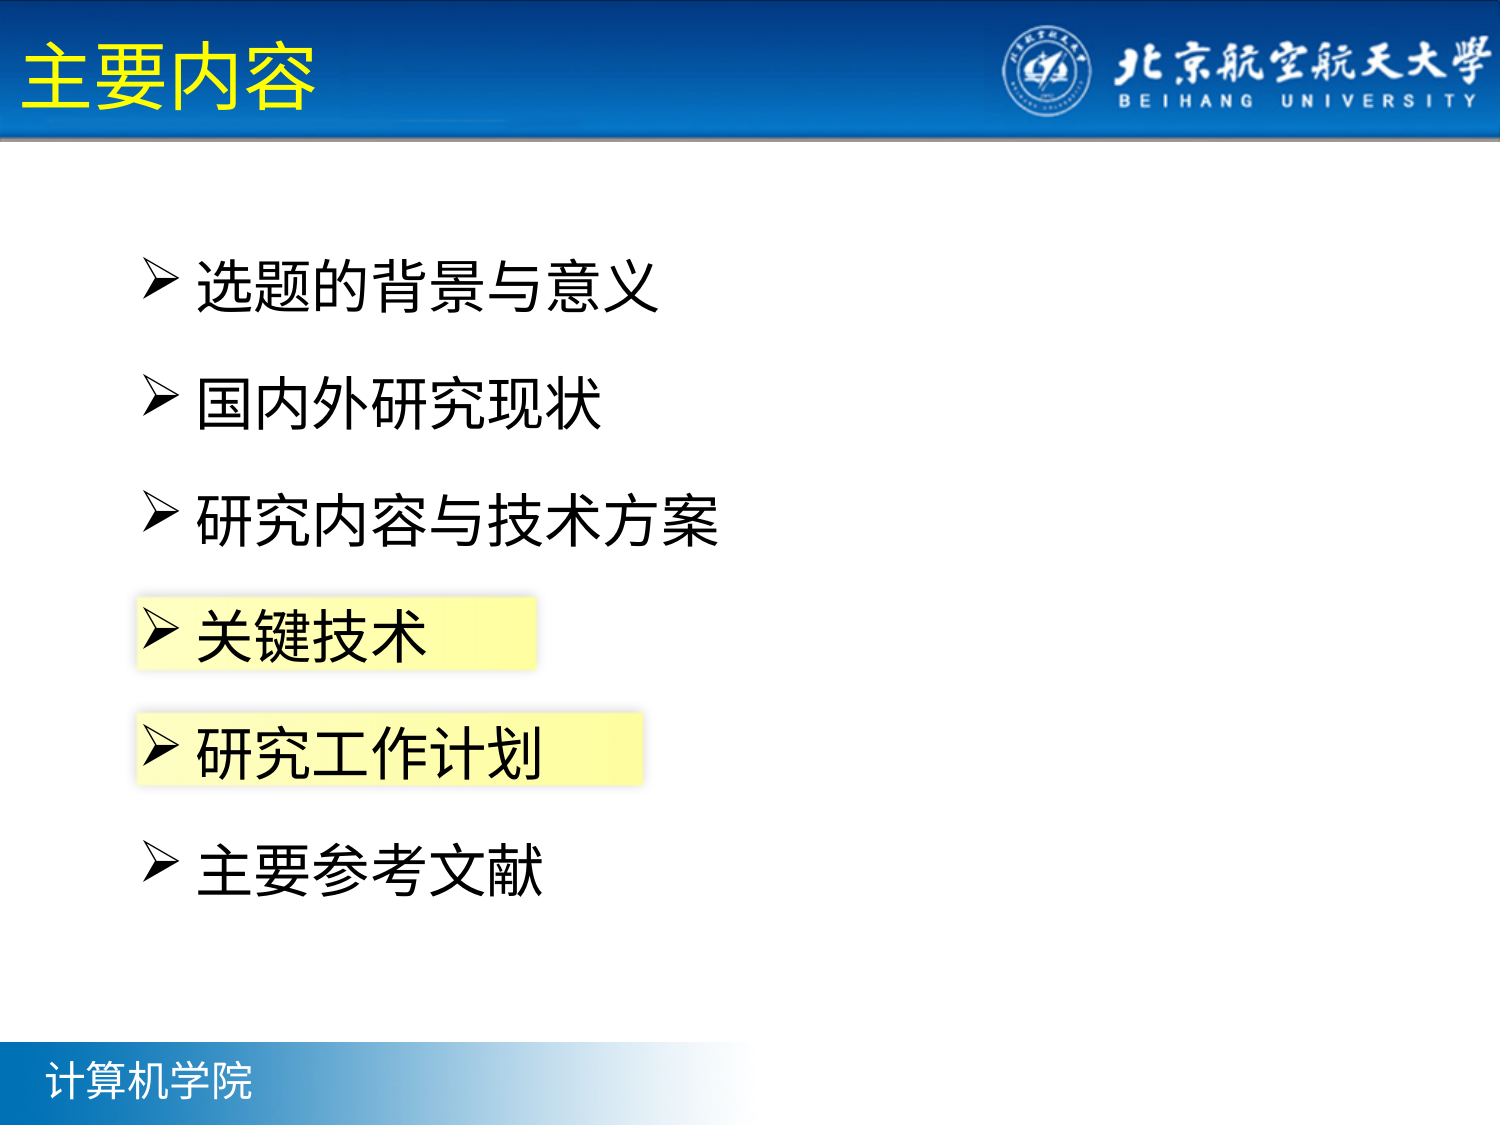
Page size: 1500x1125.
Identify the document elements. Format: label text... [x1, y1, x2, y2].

list 选题的背景与意义 国内外研究现状 研究内容与技术方案 关键技术 研究工作计划 主要参考文献 [123, 208, 1447, 1012]
title 主要内容 [3, 23, 1037, 126]
picture [0, 0, 1500, 142]
picture [0, 1042, 1500, 1125]
